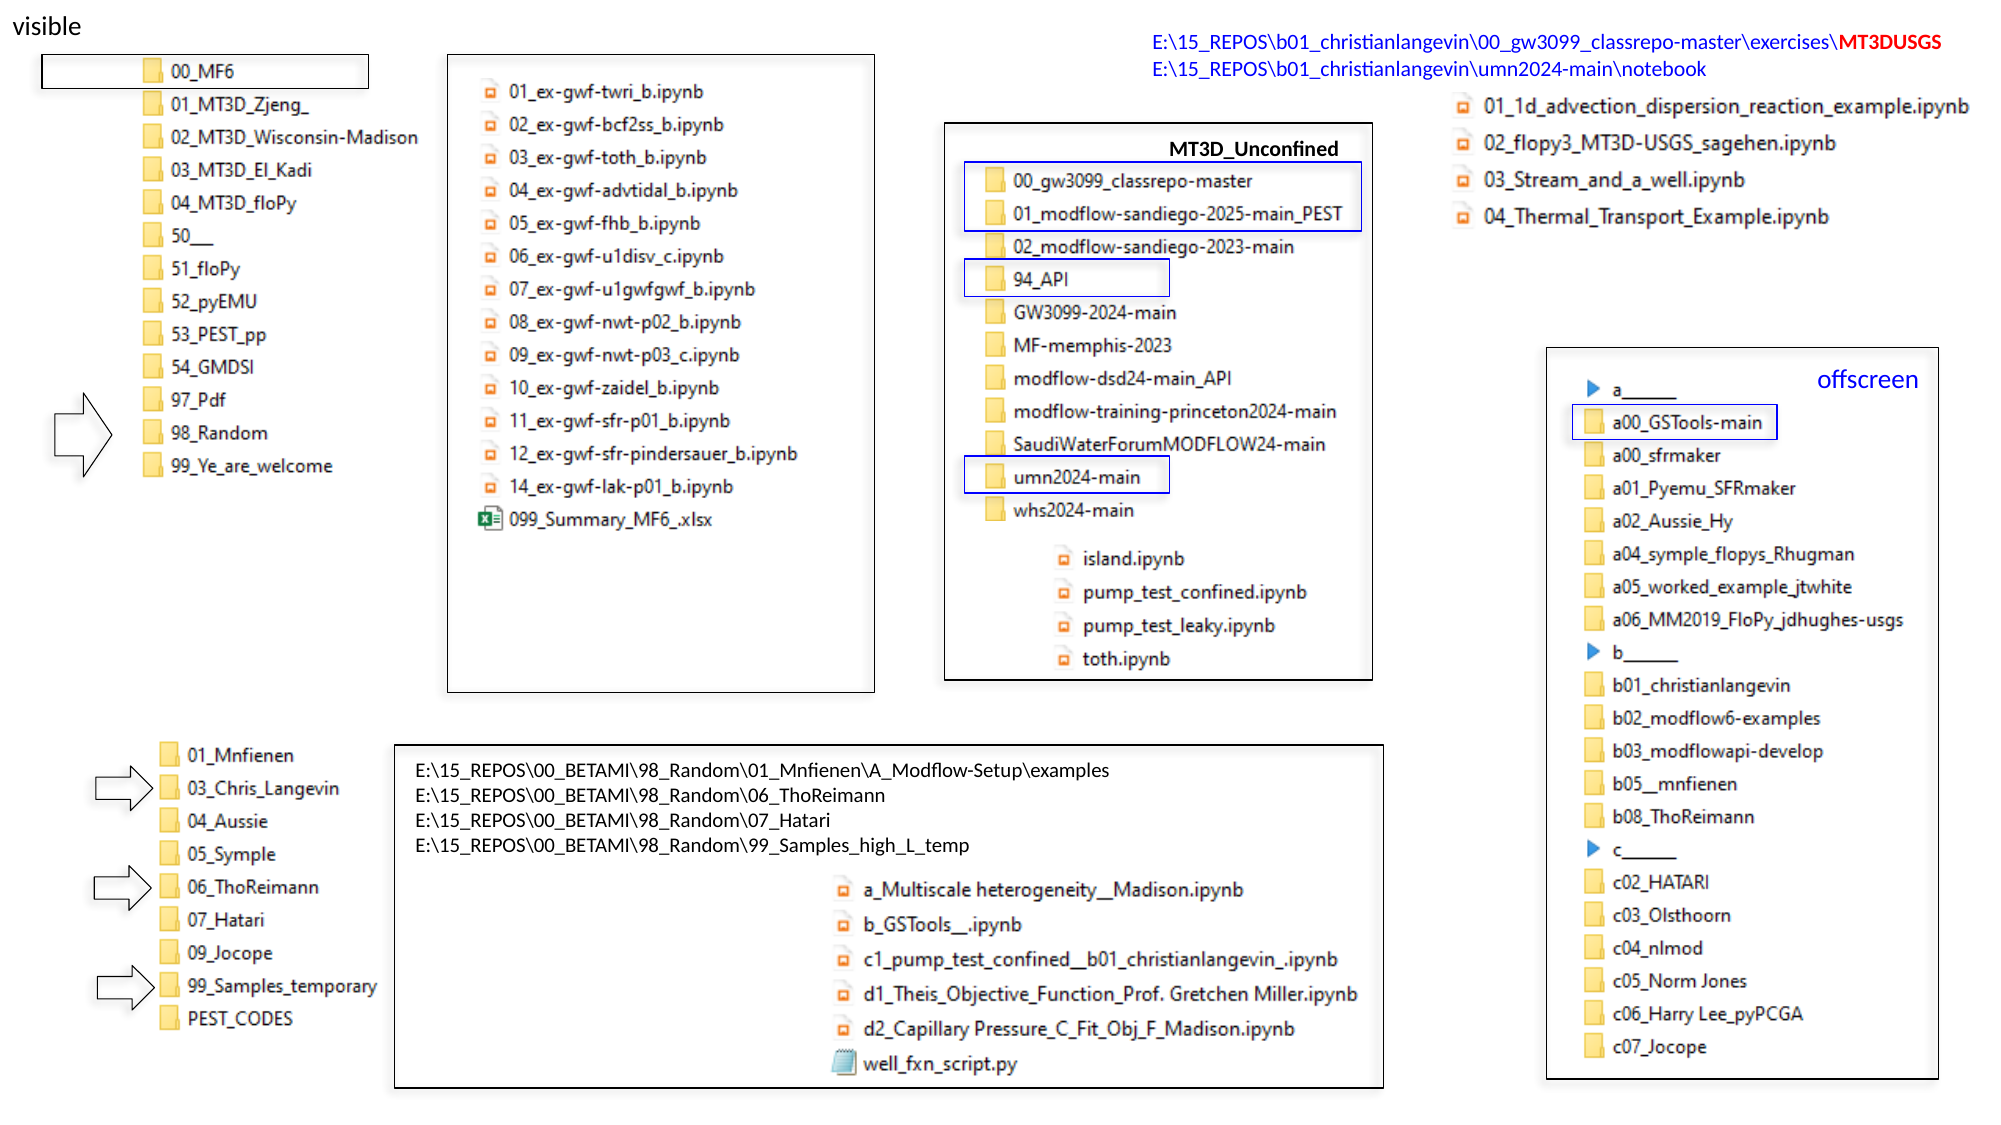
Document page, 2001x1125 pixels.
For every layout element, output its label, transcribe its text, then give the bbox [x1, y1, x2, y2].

text_box [41, 54, 369, 89]
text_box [1546, 347, 1939, 1080]
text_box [94, 734, 418, 1035]
text_box visible [0, 0, 145, 48]
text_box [394, 744, 1390, 1089]
picture [1439, 92, 1978, 233]
text_box [447, 54, 875, 693]
picture [126, 55, 453, 483]
text_box [54, 392, 112, 477]
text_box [944, 122, 1373, 681]
text_box E:\15_REPOS\b01_christianlangevin\00_gw3099_classrepo-master\exercises\MT3DUSGS E:\15_REPOS\b01_christianlangevin\umn2024-main\notebook [1137, 20, 1978, 88]
picture [472, 78, 809, 545]
